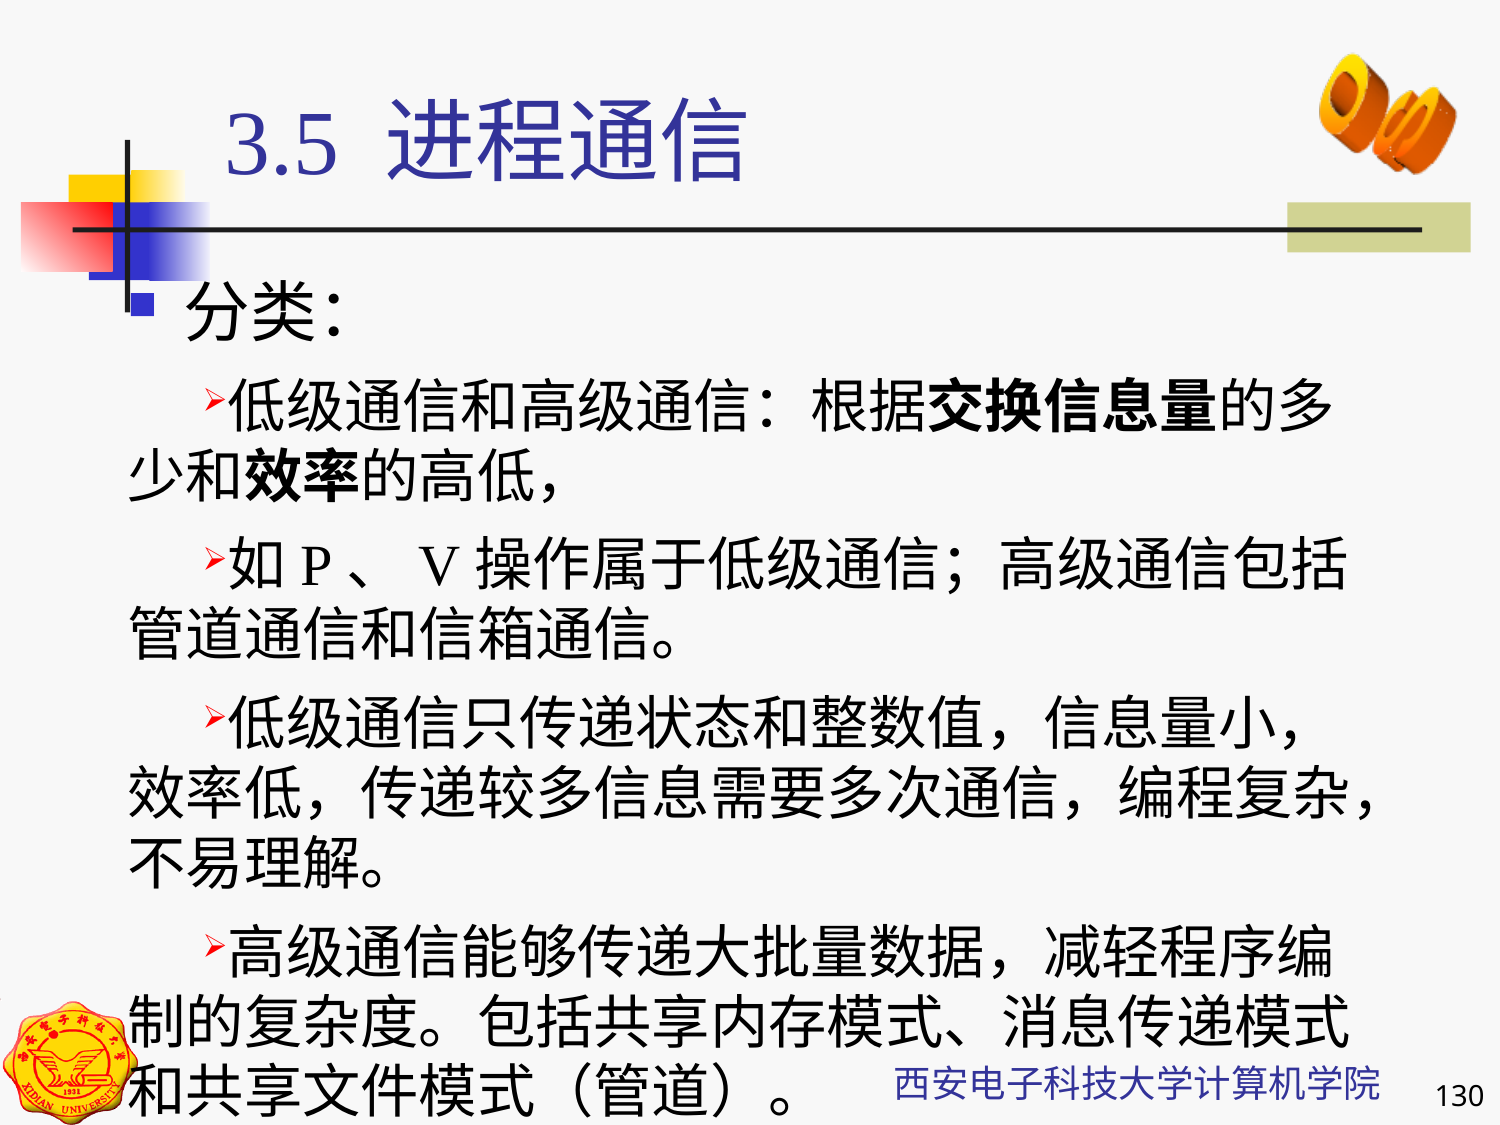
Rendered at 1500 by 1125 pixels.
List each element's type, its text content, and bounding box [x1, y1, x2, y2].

text_box [1187, 1049, 1500, 1125]
text_box 分类： 低级通信和高级通信：根据交换信息量的多少和效率的高低， 如P、V操作属于低级通信；高级通信包括管道通信和信箱通信。 低级通信只传递状态和整数值，信息量小，效率低，传递较多信息需要多次通信，编程复杂，不易理解。 高级通信能够传递大批量数据，减轻程序编制的复杂度。包括共享内存模式、消息传递模式和共享文件模式（管道）。 [112, 262, 1388, 1072]
picture [0, 998, 138, 1125]
picture [1293, 36, 1465, 75]
text_box 3.5 进程通信 [209, 75, 1488, 200]
